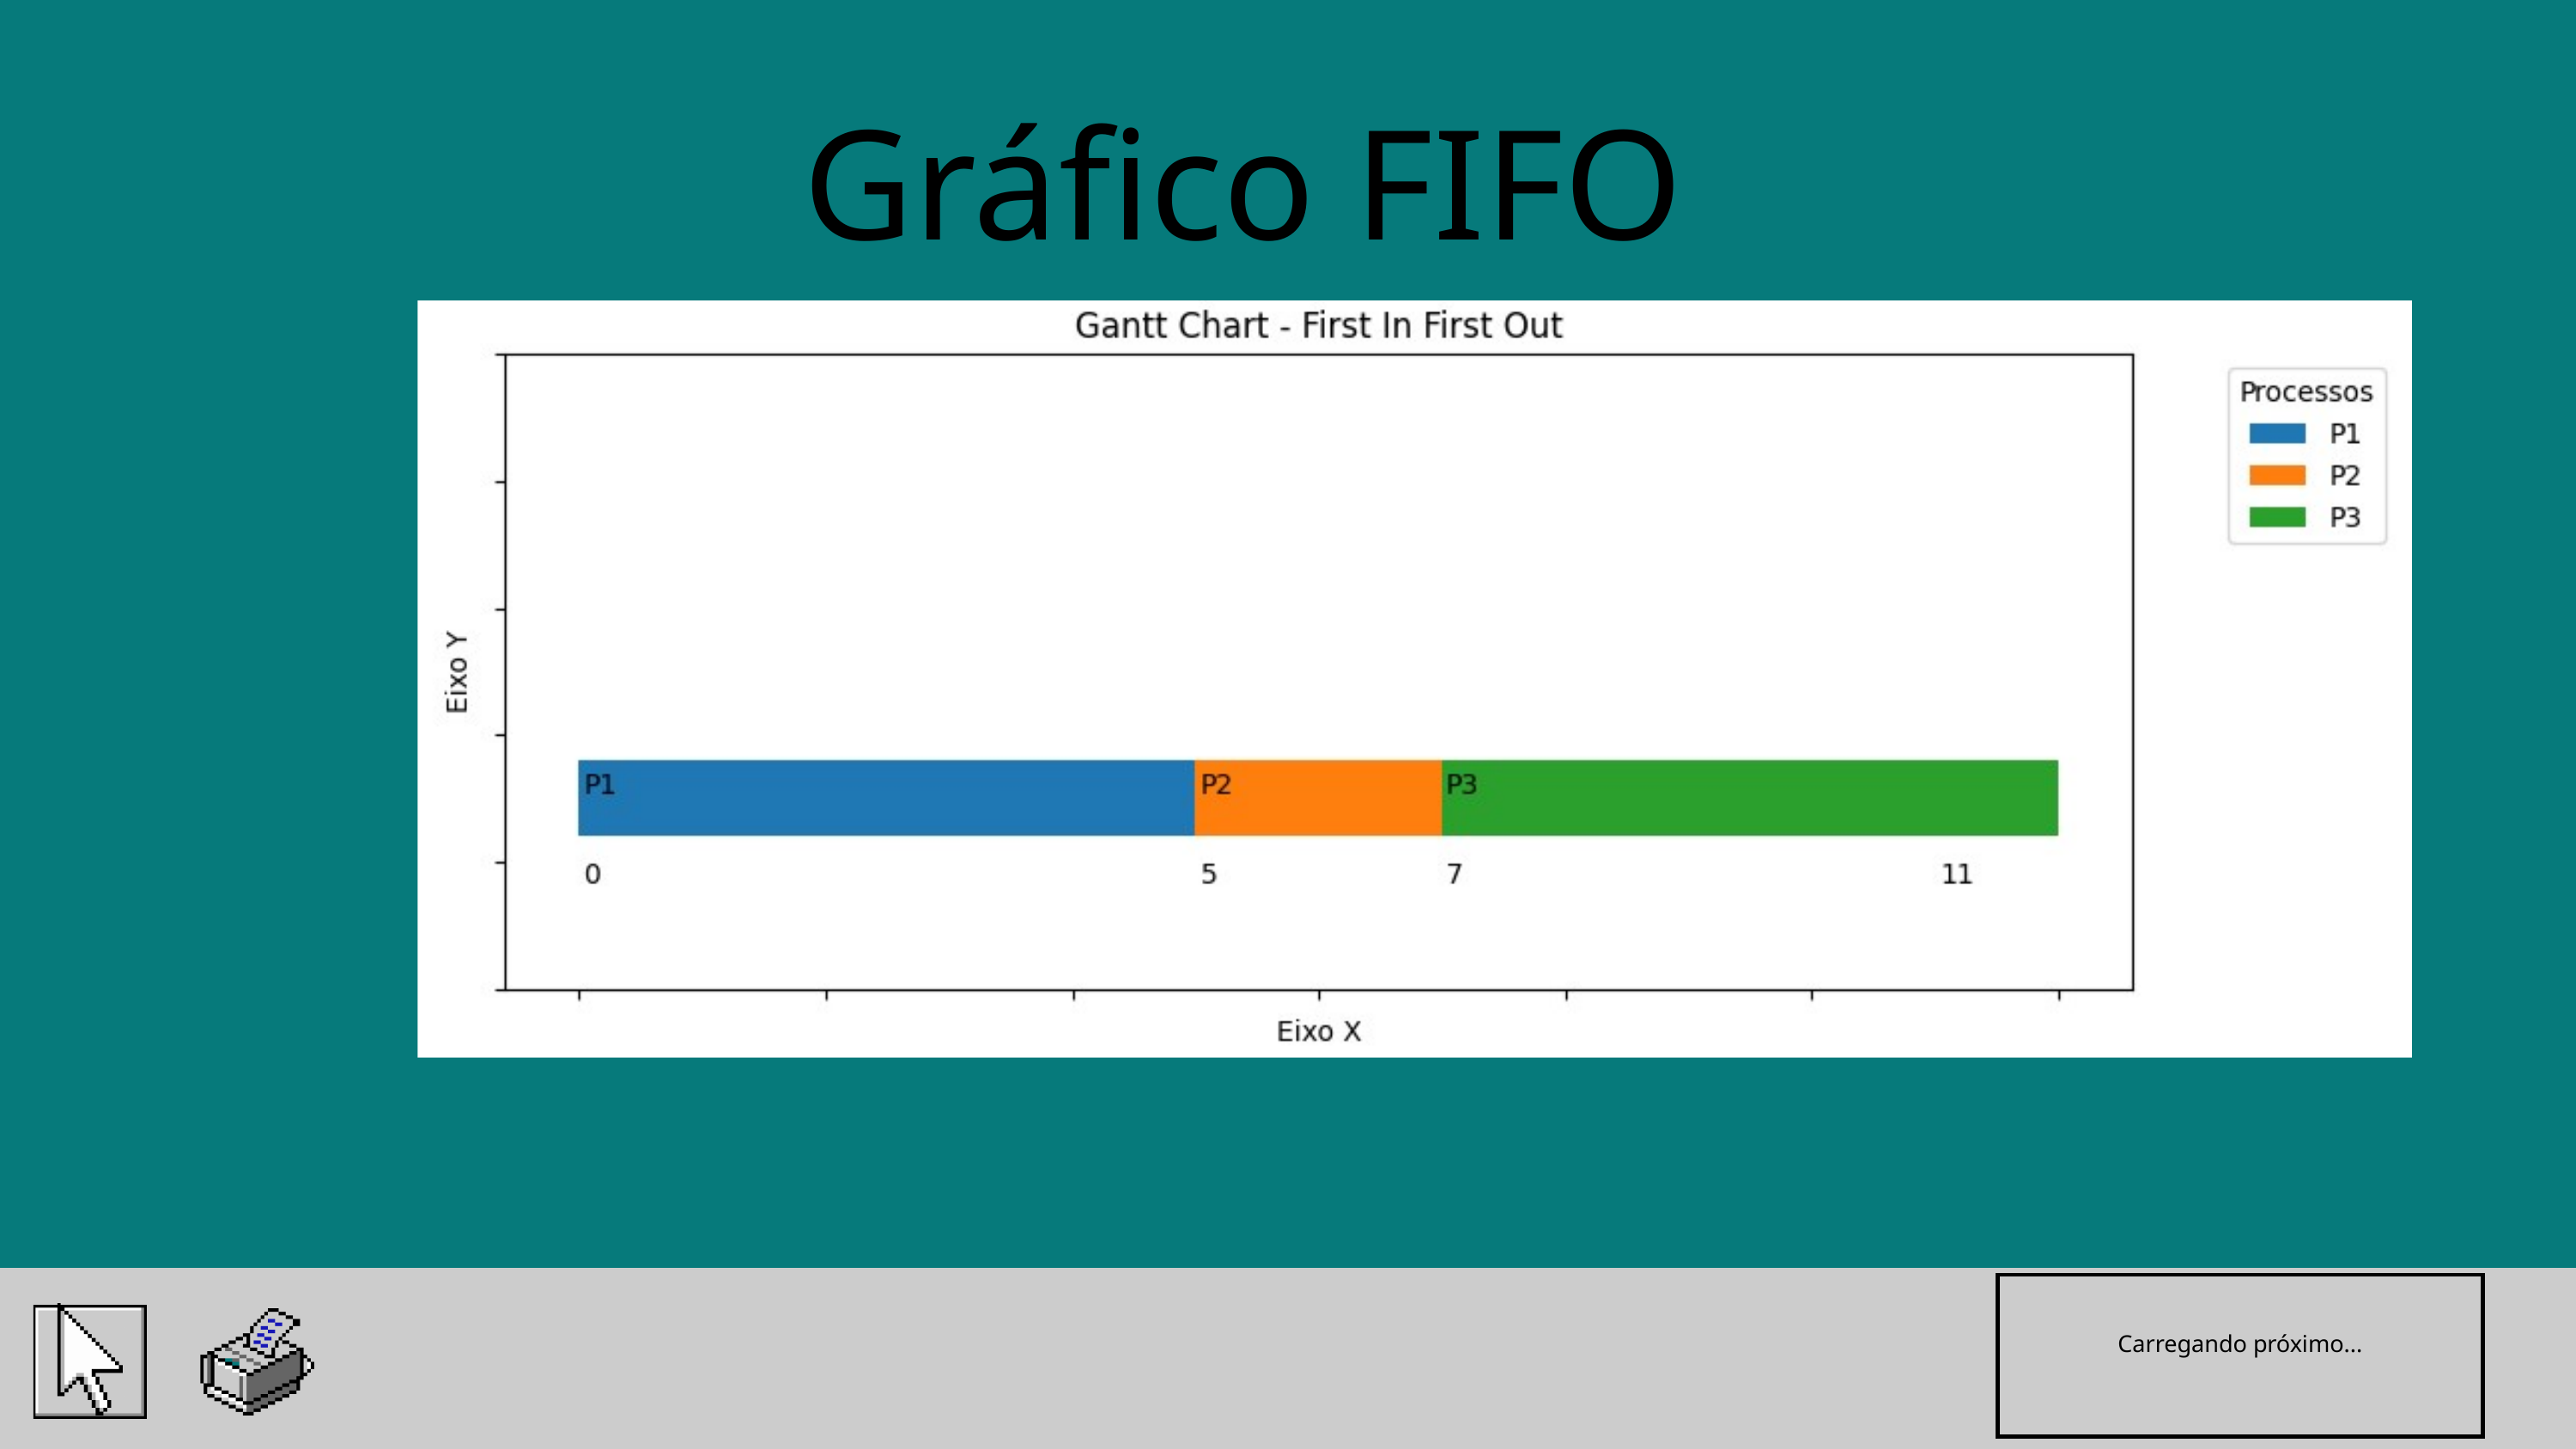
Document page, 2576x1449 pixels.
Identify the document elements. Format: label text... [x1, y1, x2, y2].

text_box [1997, 1274, 2483, 1437]
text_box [0, 1274, 2576, 1449]
text_box [417, 300, 2412, 1058]
text_box Gráfico FIFO [780, 57, 1706, 270]
